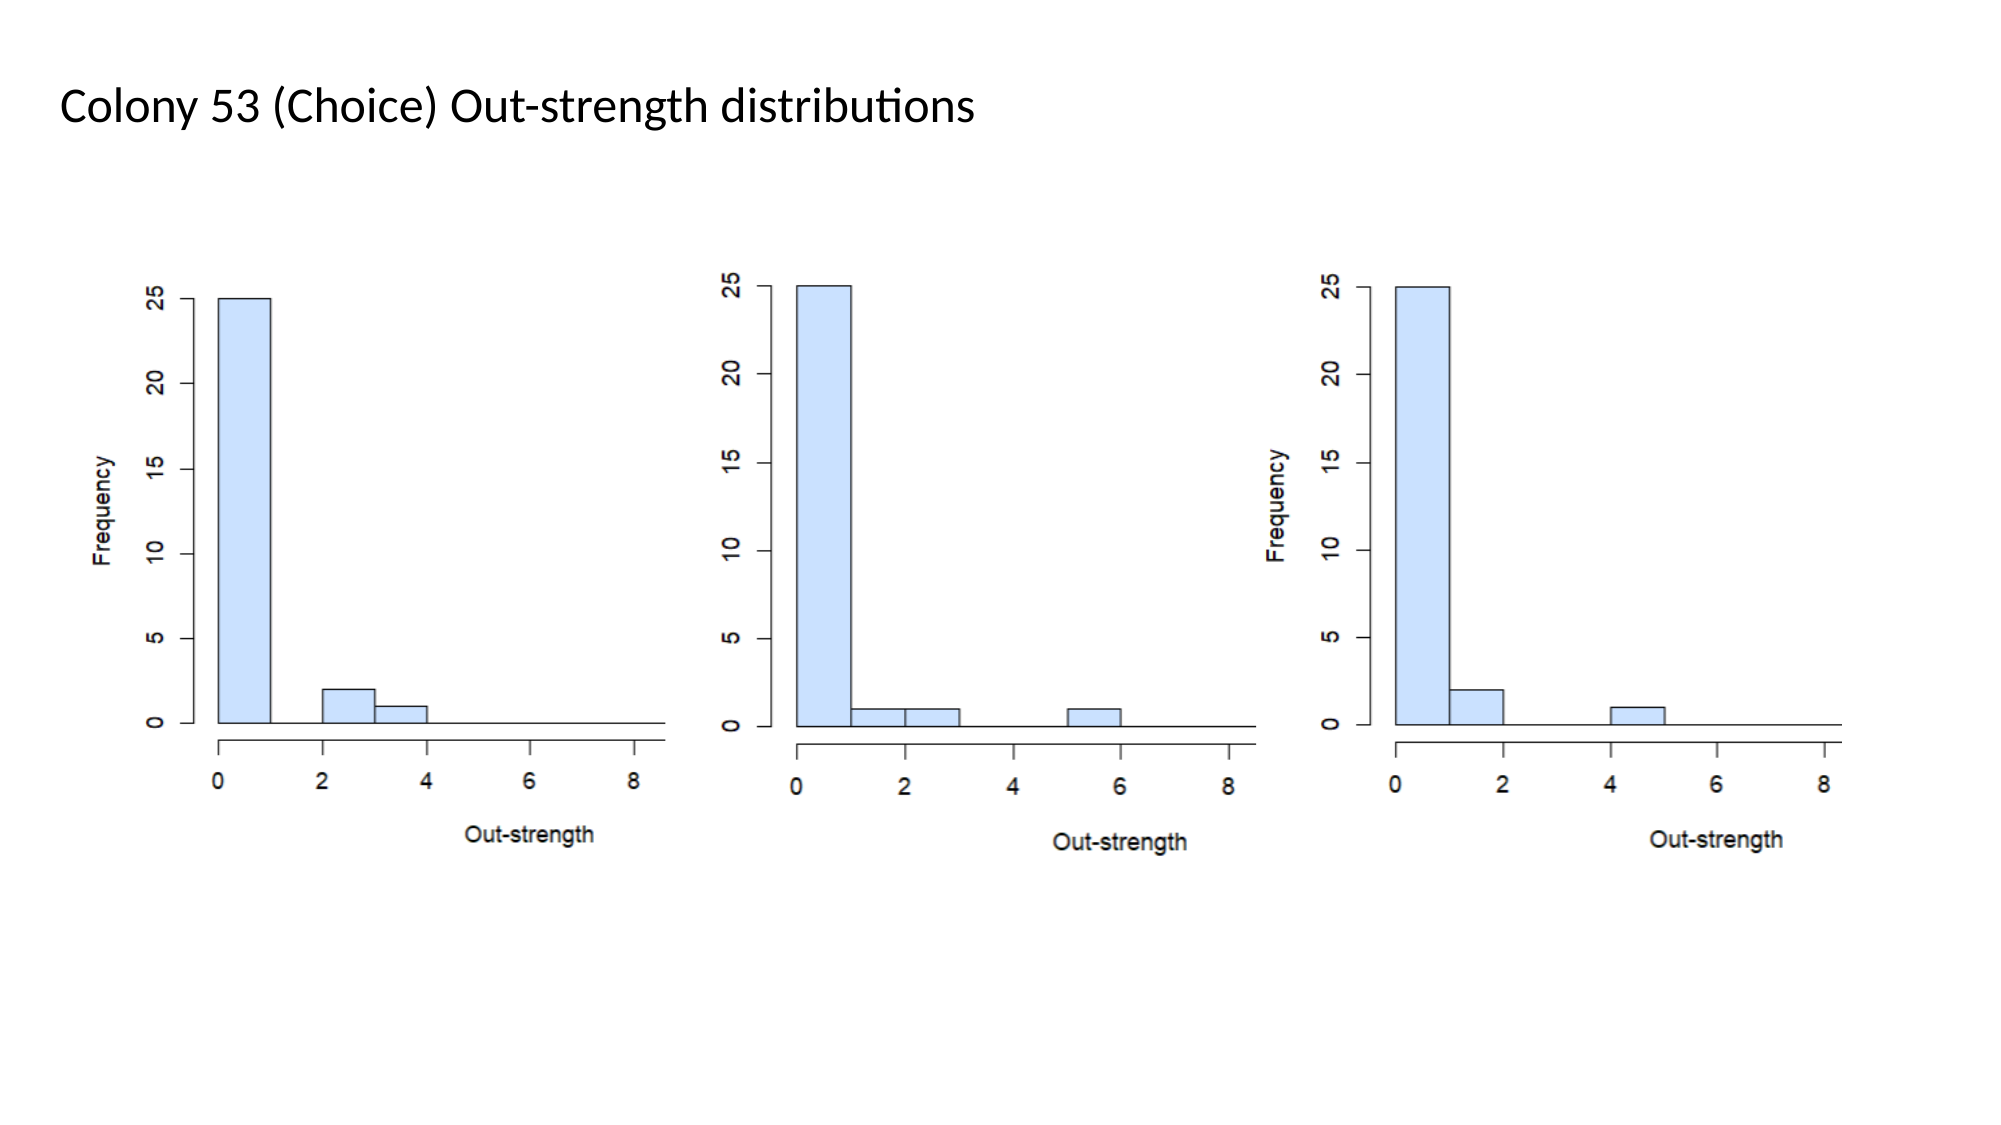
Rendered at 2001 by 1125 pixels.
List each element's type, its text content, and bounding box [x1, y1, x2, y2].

picture [1261, 261, 1842, 864]
text_box Colony 53 (Choice) Out-strength distributions [45, 65, 1000, 140]
picture [89, 276, 666, 853]
picture [707, 261, 1257, 864]
